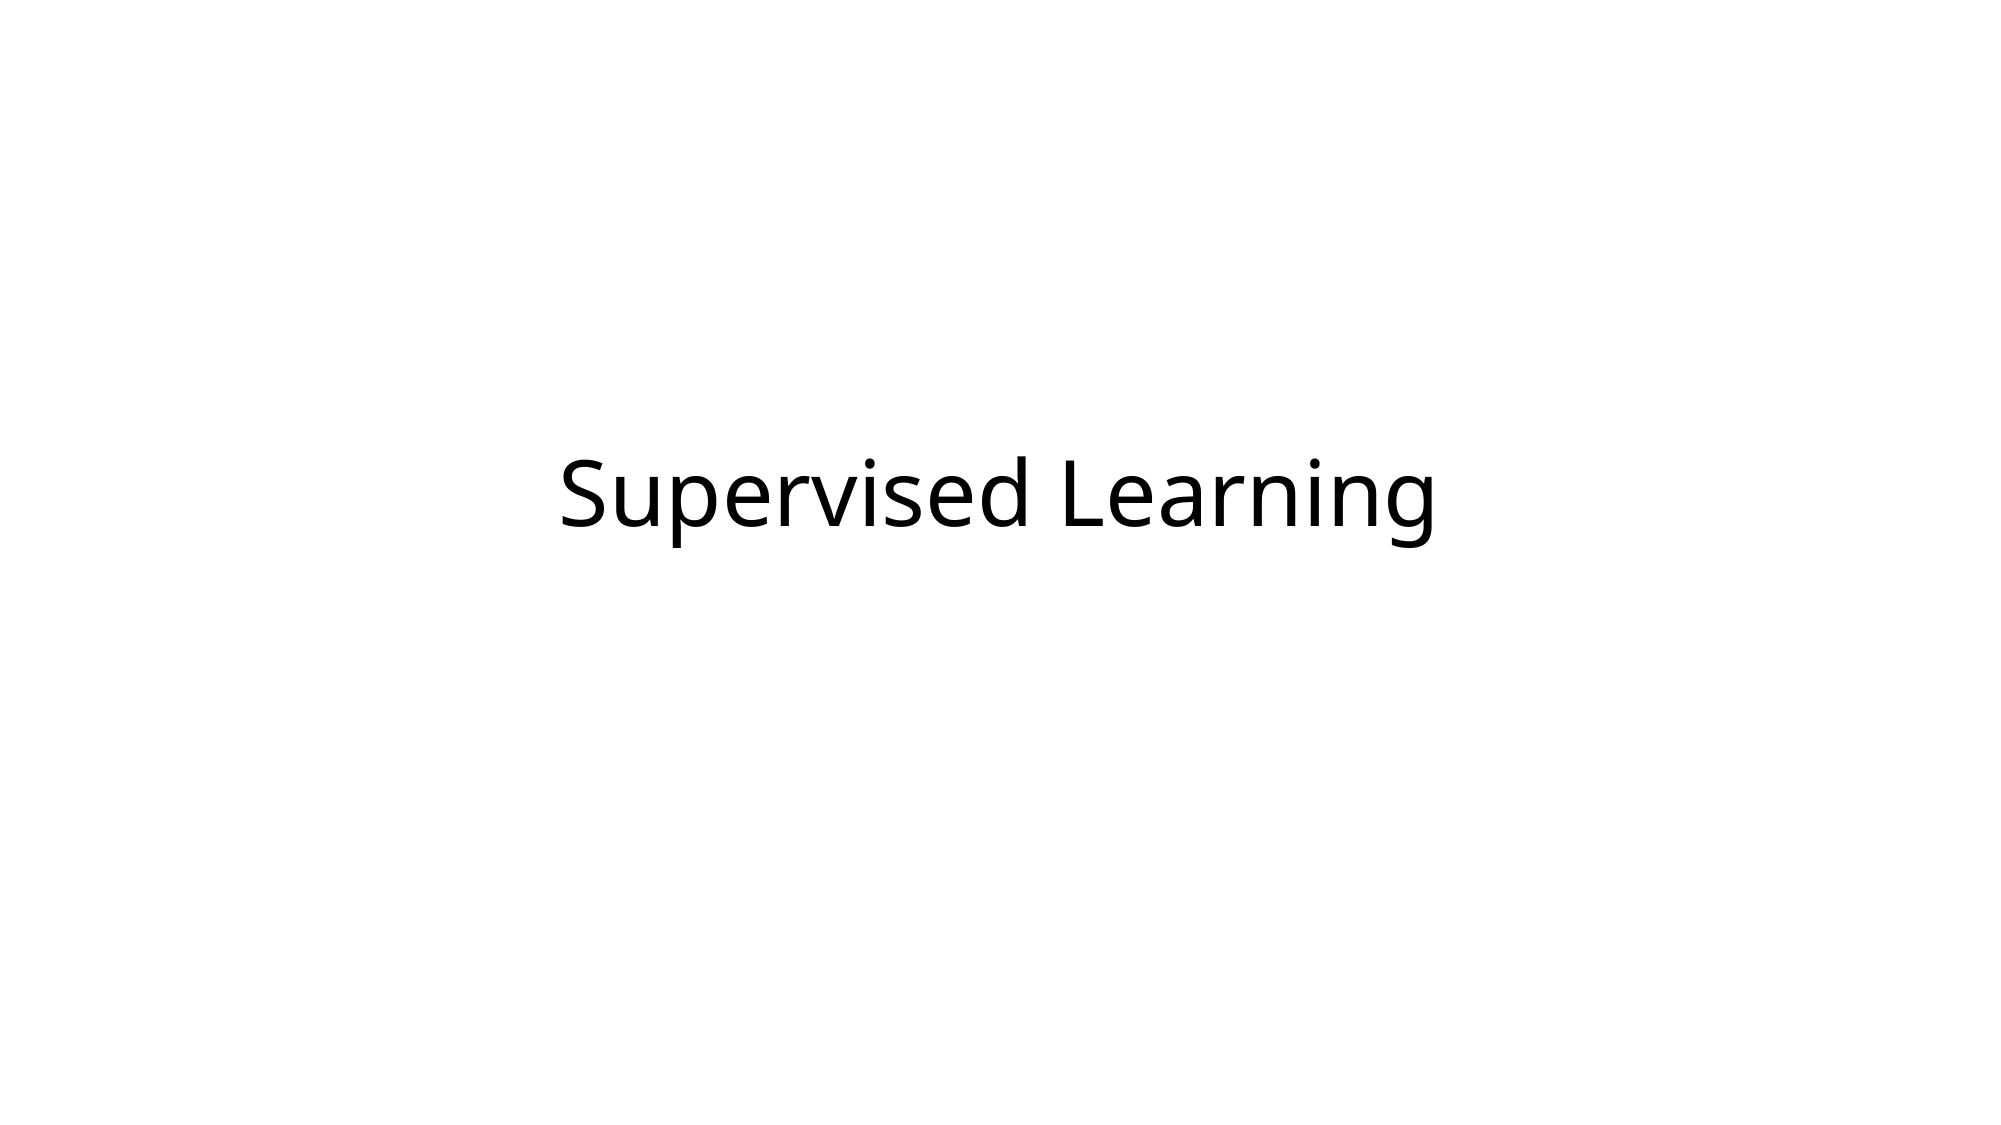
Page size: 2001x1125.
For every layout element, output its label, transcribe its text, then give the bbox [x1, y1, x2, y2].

title Supervised Learning [137, 387, 1863, 606]
